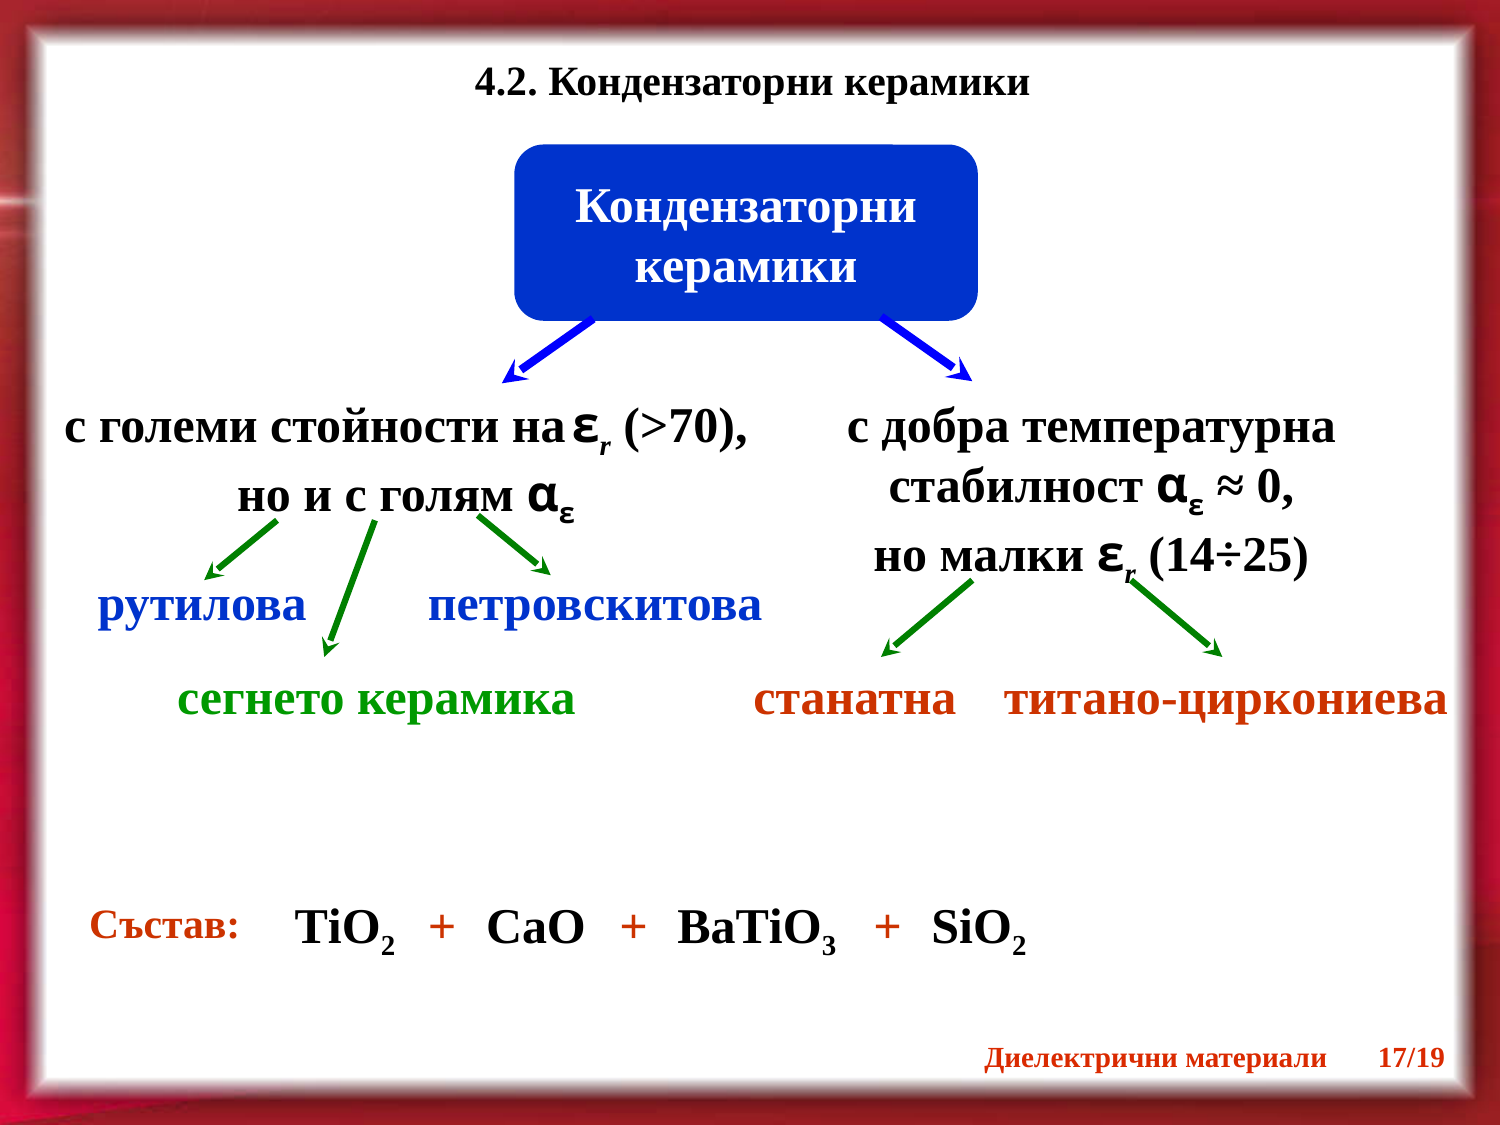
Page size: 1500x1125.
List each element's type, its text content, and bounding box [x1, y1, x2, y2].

picture [0, 0, 1500, 1125]
text_box 4.2. Кондензаторни керамики [458, 46, 1047, 112]
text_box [737, 579, 973, 733]
text_box Диелектрични материали 17/19 [969, 1030, 1462, 1081]
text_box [161, 520, 594, 733]
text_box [988, 579, 1465, 733]
text_box SiO2 [918, 885, 1062, 961]
text_box с добра температурна стабилност αε ≈ 0, но малки εr (14÷25) [830, 385, 1365, 581]
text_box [412, 515, 781, 639]
text_box Кондензаторни керамики [514, 144, 978, 321]
text_box с големи стойности на εr (>70), но и с голям αε [43, 385, 769, 521]
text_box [73, 885, 917, 962]
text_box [82, 520, 159, 639]
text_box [501, 318, 594, 384]
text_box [880, 316, 973, 382]
